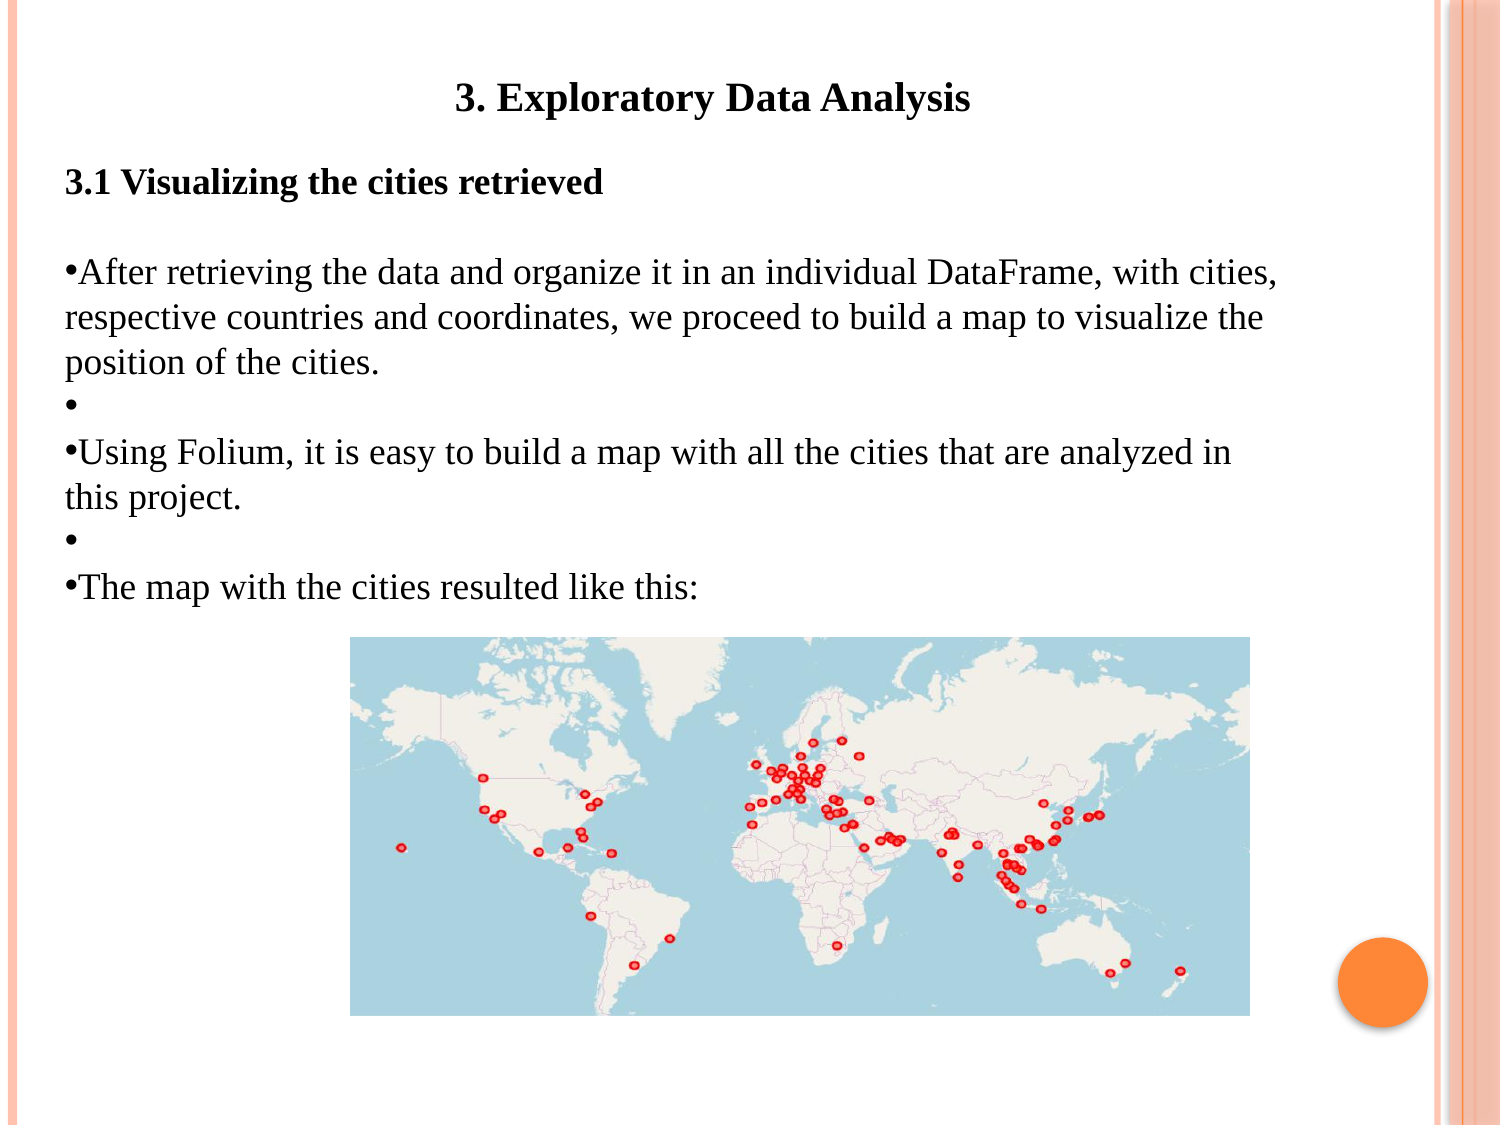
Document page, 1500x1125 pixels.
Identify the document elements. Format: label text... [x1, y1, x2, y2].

picture [349, 636, 1251, 1017]
text_box 3. Exploratory Data Analysis [439, 62, 987, 128]
text_box 3.1 Visualizing the cities retrieved After retrieving the data and organize it in an individual DataFrame, with cities, respective countries and coordinates, we proceed to build a map to visualize the position of the cities. Using Folium, it is easy to build a map with all the cities that are analyzed in this project. The map with the cities resulted like this: [50, 149, 1300, 660]
